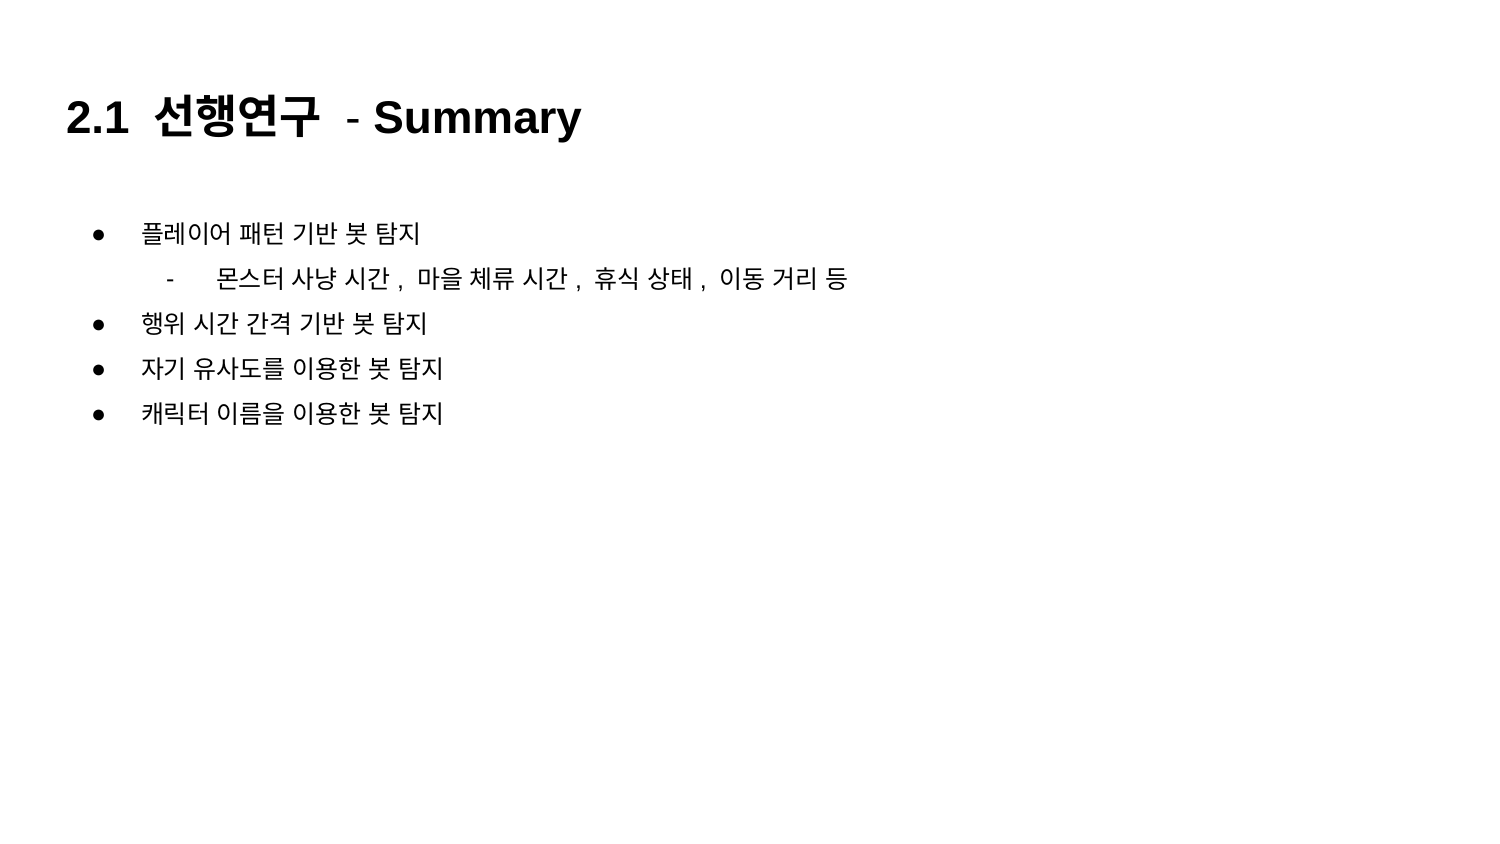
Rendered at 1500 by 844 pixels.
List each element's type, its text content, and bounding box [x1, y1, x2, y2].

list 플레이어 패턴 기반 봇 탐지 몬스터 사냥 시간, 마을 체류 시간, 휴식 상태, 이동 거리 등 행위 시간 간격 기반 봇 탐지 자기 유사도를 이용한 봇 탐지 캐릭터 이름을 이용한 봇 탐지 [51, 189, 1449, 750]
title 2.1 선행연구 - Summary [51, 72, 1449, 167]
